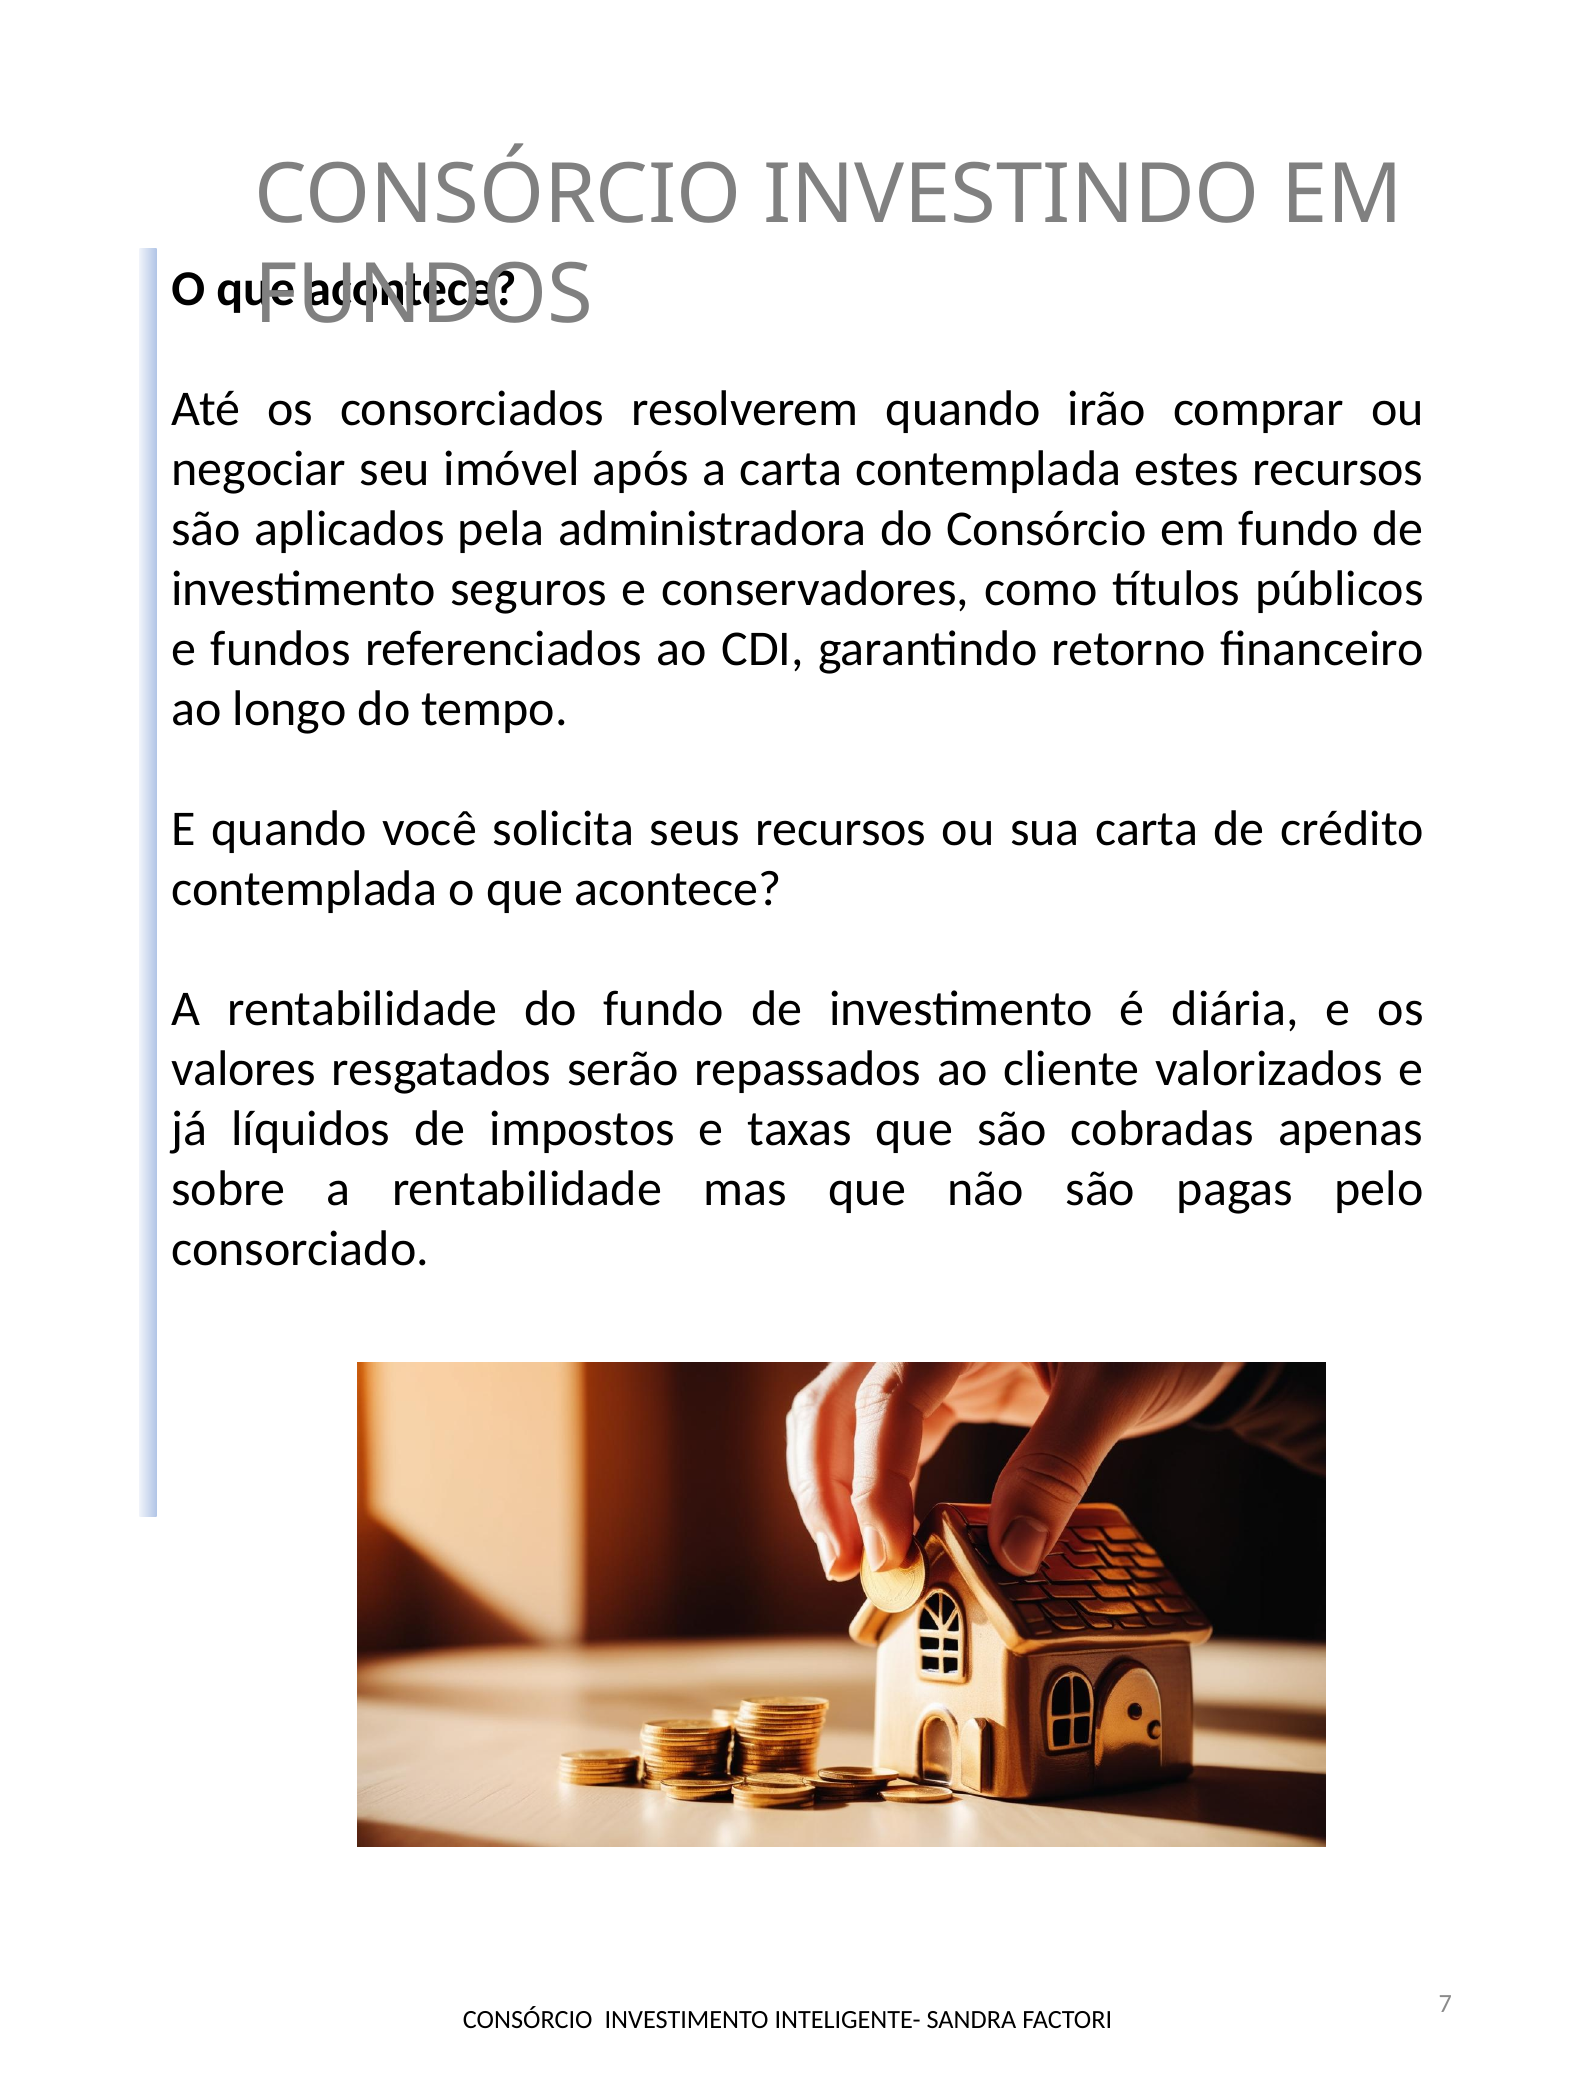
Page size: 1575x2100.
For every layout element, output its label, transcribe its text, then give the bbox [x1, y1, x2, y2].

text_box CONSÓRCIO INVESTINDO EM FUNDOS [239, 132, 1522, 347]
picture [357, 1362, 1326, 1847]
slide_number 7 [1112, 1946, 1467, 2059]
text_box [138, 247, 158, 1518]
footer CONSÓRCIO INVESTIMENTO INTELIGENTE- SANDRA FACTORI [395, 1977, 1180, 2090]
text_box O que acontece? Até os consorciados resolverem quando irão comprar ou negociar seu imóvel após a carta contemplada estes recursos são aplicados pela administradora do Consórcio em fundo de investimento seguros e conservadores, como títulos públicos e fundos referenciados ao CDI, garantindo retorno financeiro ao longo do tempo. E quando você solicita seus recursos ou sua carta de crédito contemplada o que acontece? A rentabilidade do fundo de investimento é diária, e os valores resgatados serão repassados ao cliente valorizados e já líquidos de impostos e taxas que são cobradas apenas sobre a rentabilidade mas que não são pagas pelo consorciado. [158, 248, 1439, 1284]
